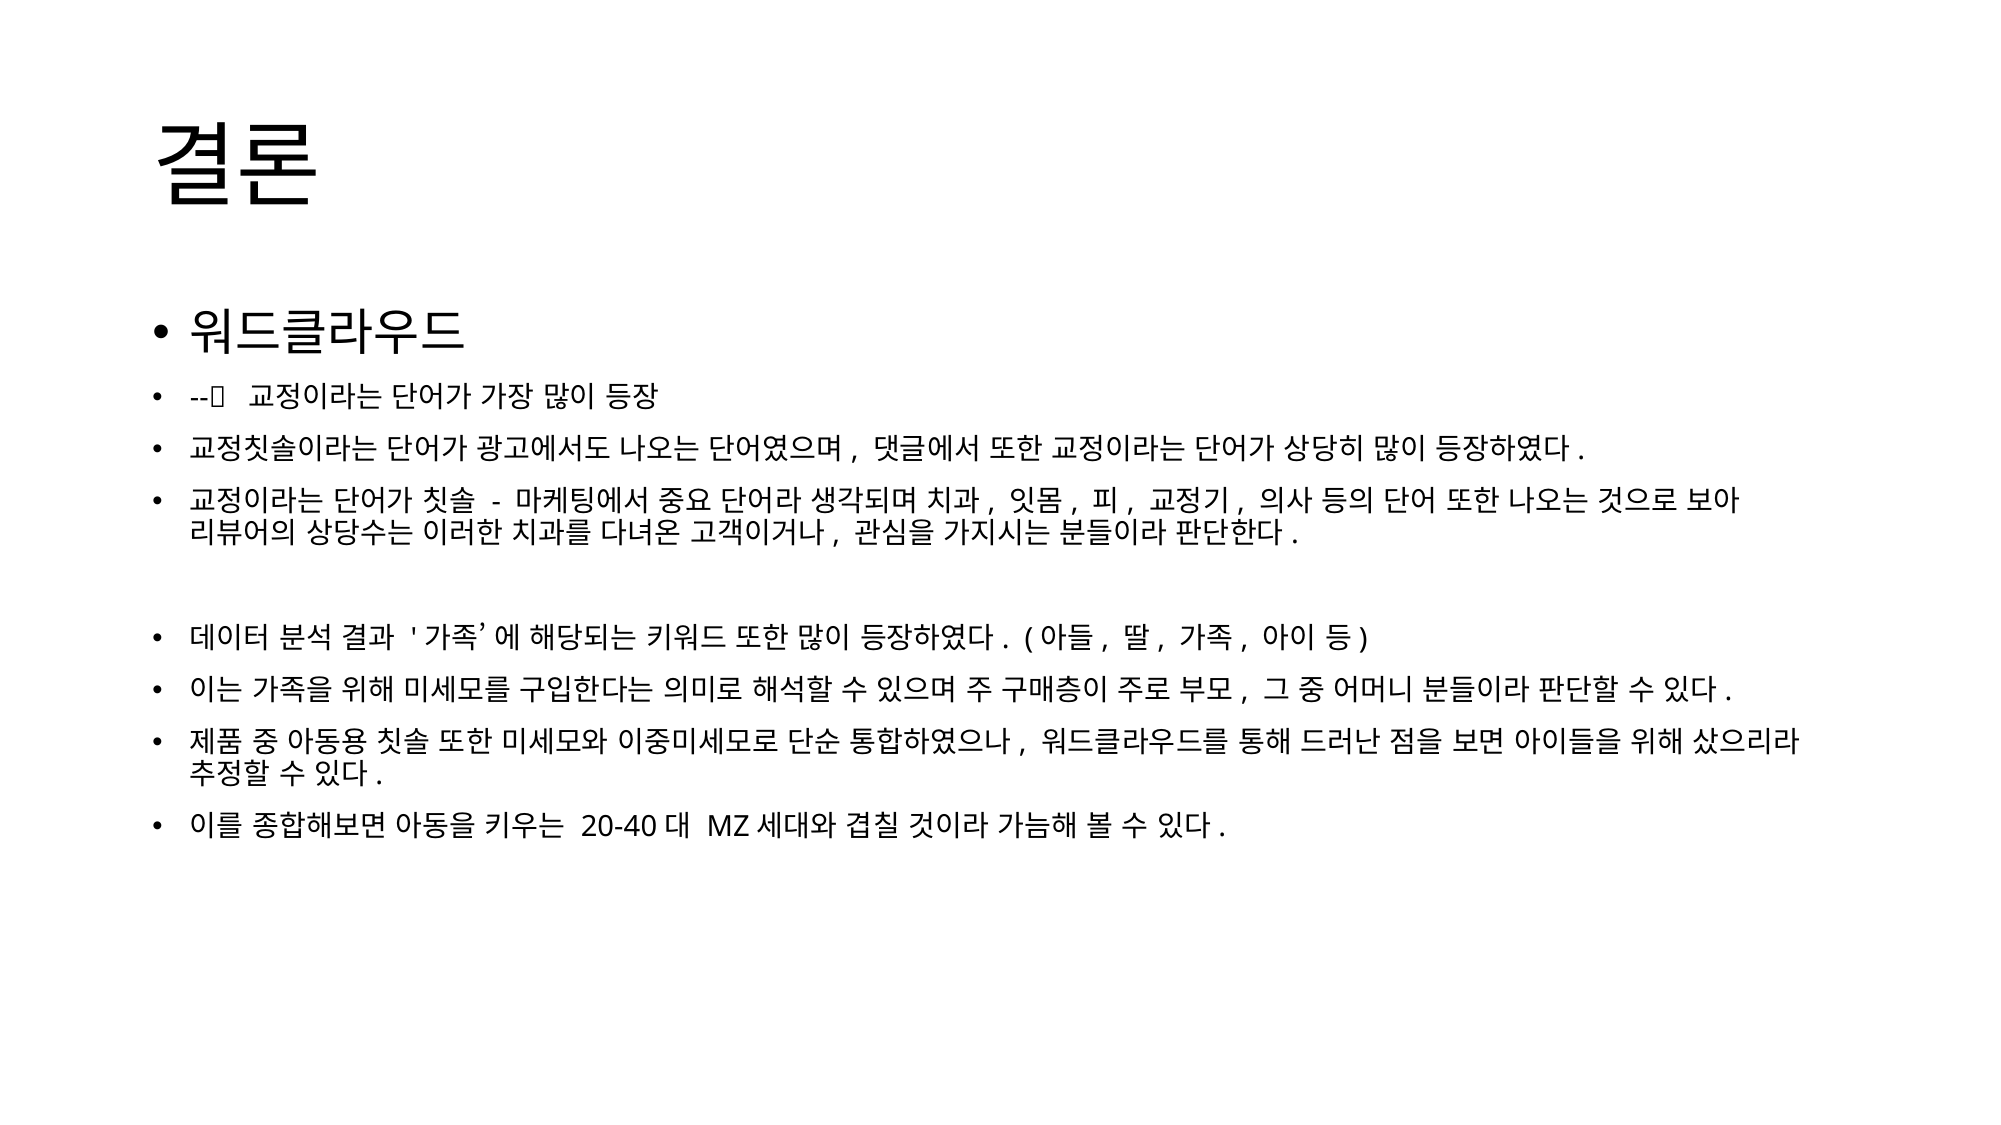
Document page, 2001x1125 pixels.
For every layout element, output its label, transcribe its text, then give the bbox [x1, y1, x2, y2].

list 워드클라우드 -- 교정이라는 단어가 가장 많이 등장 교정칫솔이라는 단어가 광고에서도 나오는 단어였으며, 댓글에서 또한 교정이라는 단어가 상당히 많이 등장하였다. 교정이라는 단어가 칫솔 - 마케팅에서 중요 단어라 생각되며 치과, 잇몸, 피, 교정기, 의사 등의 단어 또한 나오는 것으로 보아 리뷰어의 상당수는 이러한 치과를 다녀온 고객이거나, 관심을 가지시는 분들이라 판단한다. 데이터 분석 결과 '가족’ 에 해당되는 키워드 또한 많이 등장하였다. (아들, 딸, 가족, 아이 등) 이는 가족을 위해 미세모를 구입한다는 의미로 해석할 수 있으며 주 구매층이 주로 부모, 그 중 어머니 분들이라 판단할 수 있다. 제품 중 아동용 칫솔 또한 미세모와 이중미세모로 단순 통합하였으나, 워드클라우드를 통해 드러난 점을 보면 아이들을 위해 샀으리라 추정할 수 있다. 이를 종합해보면 아동을 키우는 20-40대 MZ세대와 겹칠 것이라 가늠해 볼 수 있다. [137, 299, 1863, 1014]
title 결론 [137, 59, 1863, 278]
